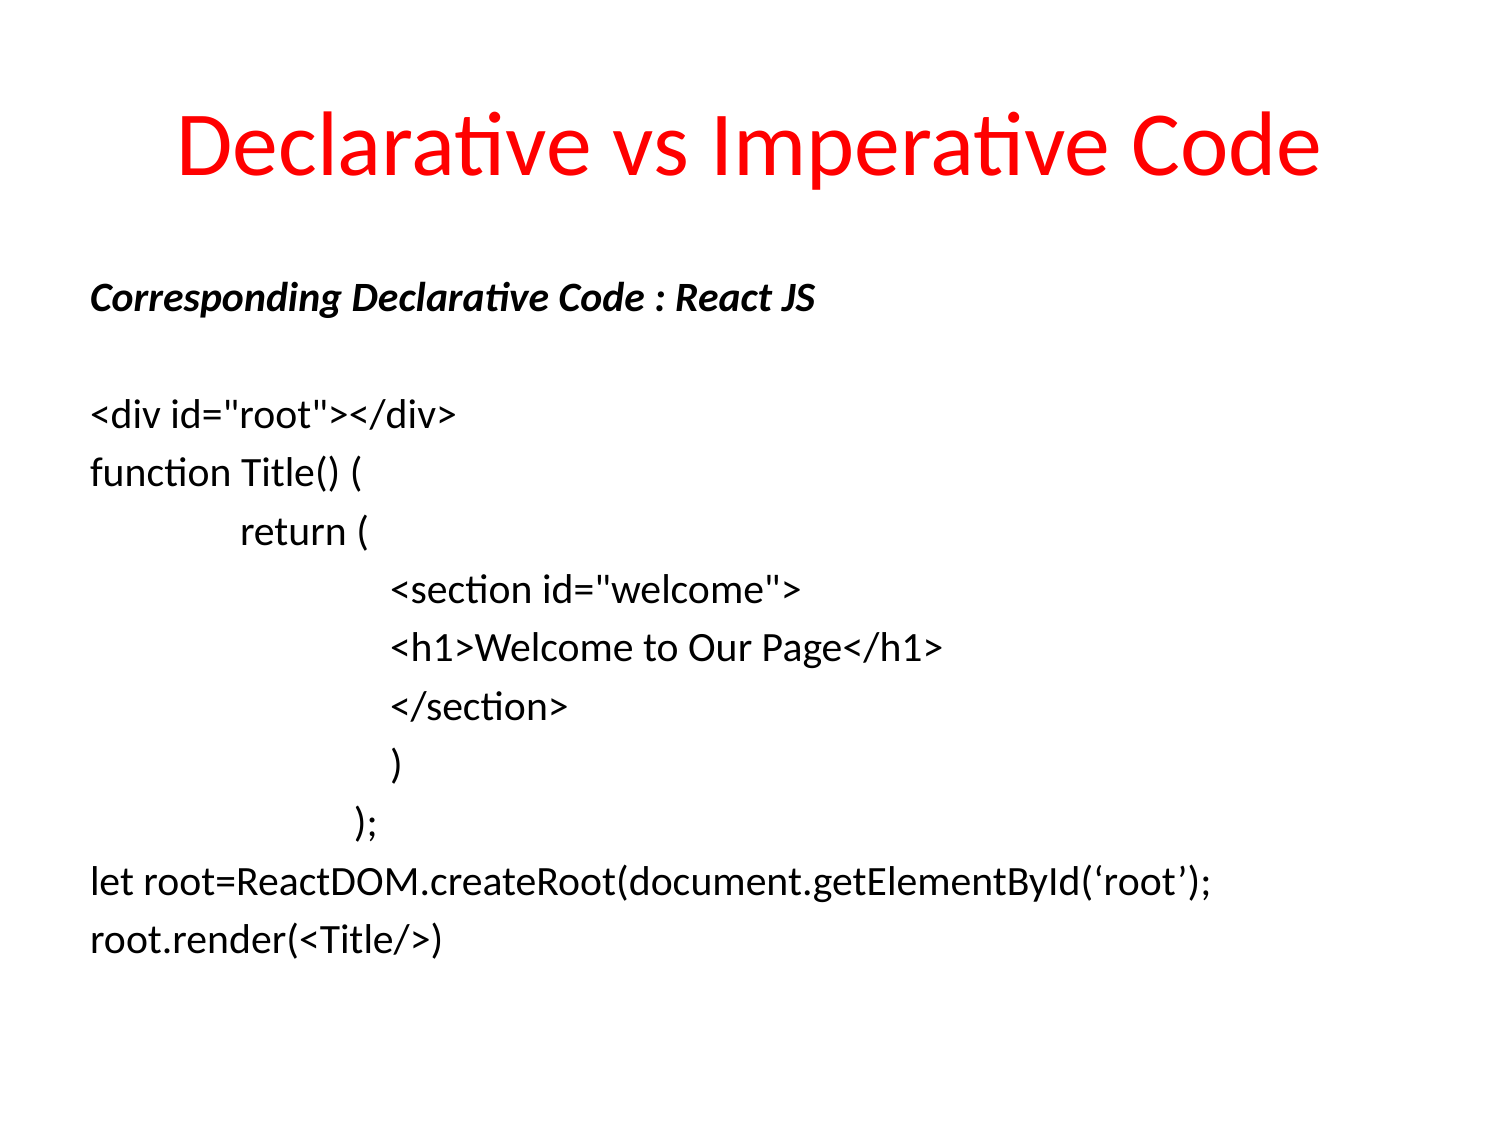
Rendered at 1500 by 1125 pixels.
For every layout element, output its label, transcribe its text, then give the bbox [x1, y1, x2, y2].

title Declarative vs Imperative Code [75, 45, 1425, 233]
list Corresponding Declarative Code : React JS <div id="root"></div> function Title() ( return ( <section id="welcome"> <h1>Welcome to Our Page</h1> </section> ) ); let root=ReactDOM.createRoot(document.getElementById(‘root’); root.render(<Title/>) [75, 262, 1425, 1005]
